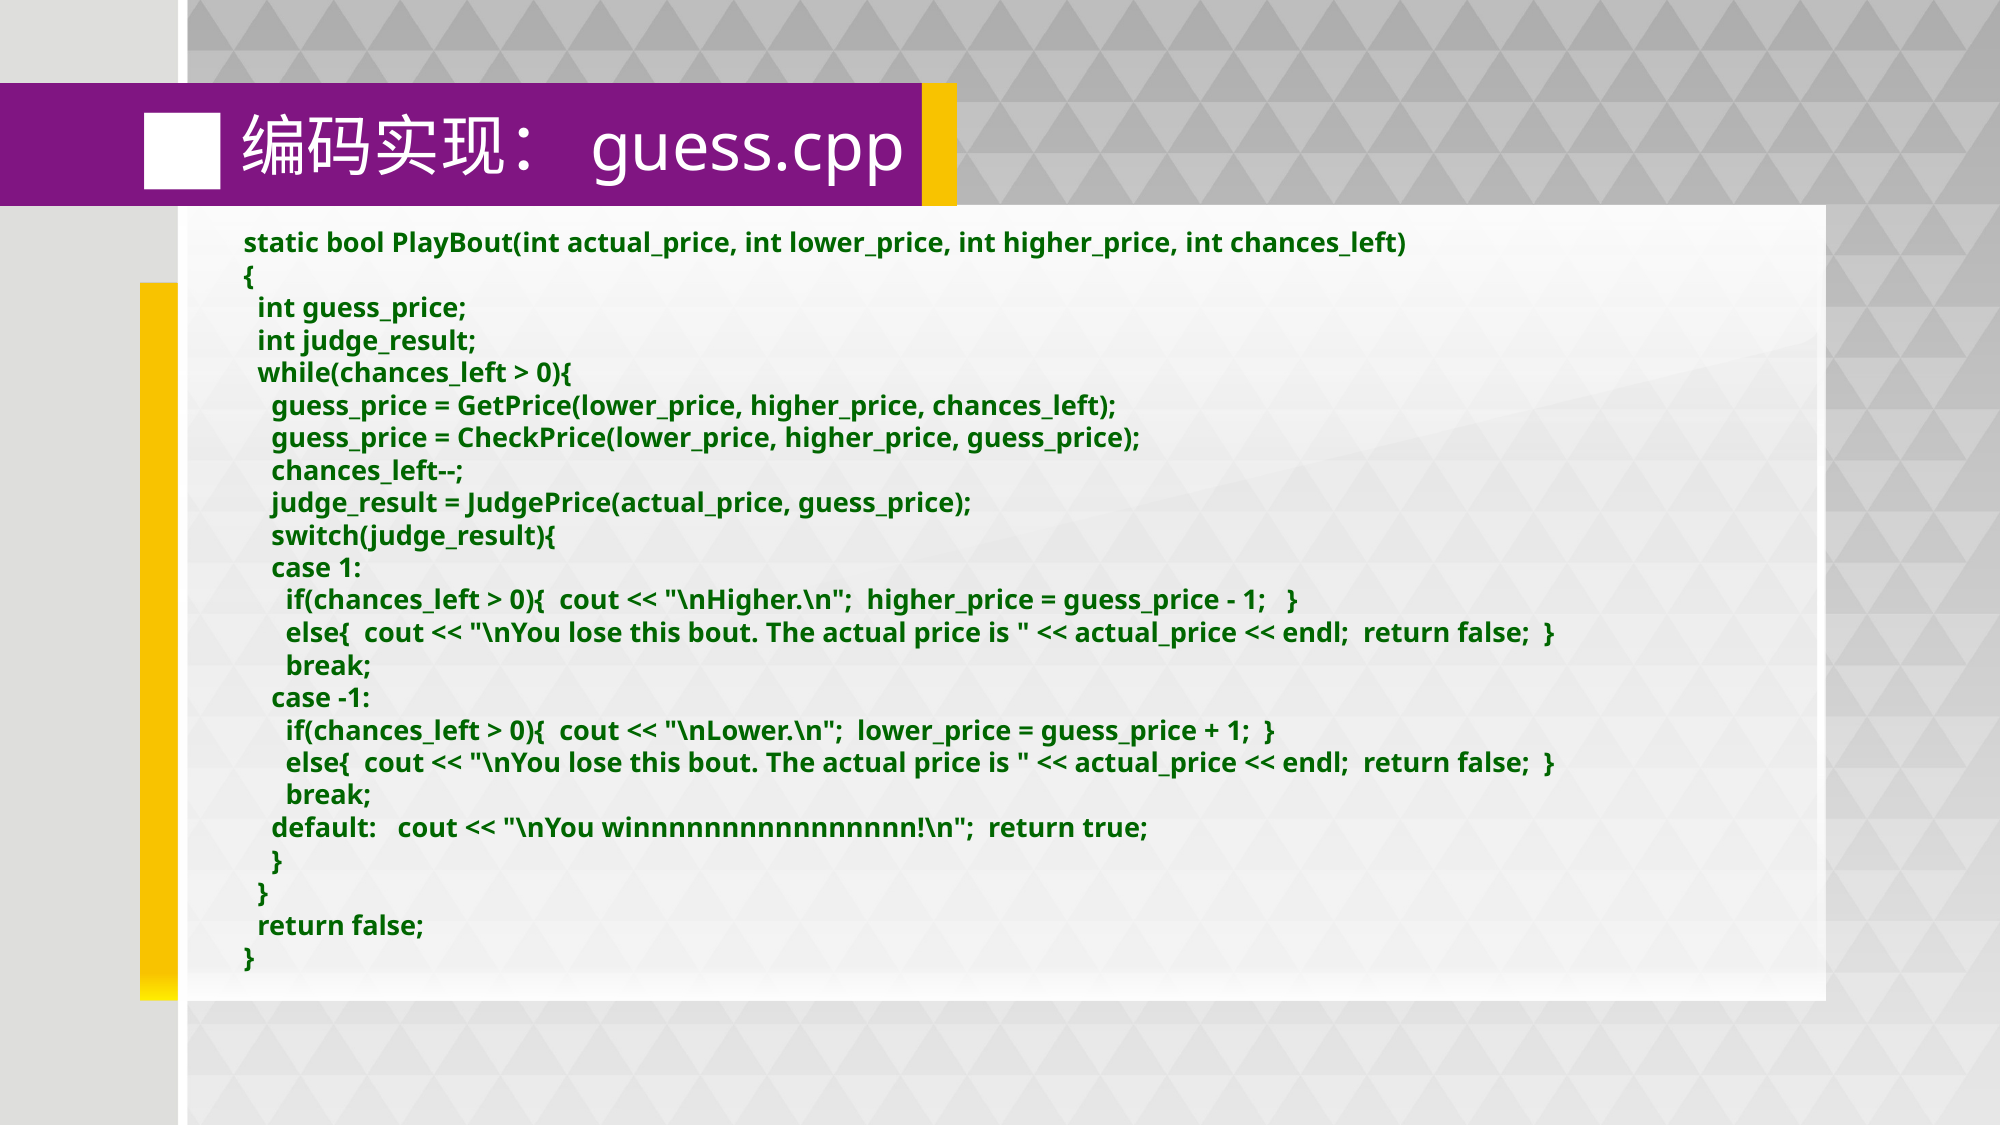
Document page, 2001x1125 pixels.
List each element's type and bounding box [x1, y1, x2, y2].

text_box [120, 69, 918, 206]
picture [0, 0, 2000, 1125]
